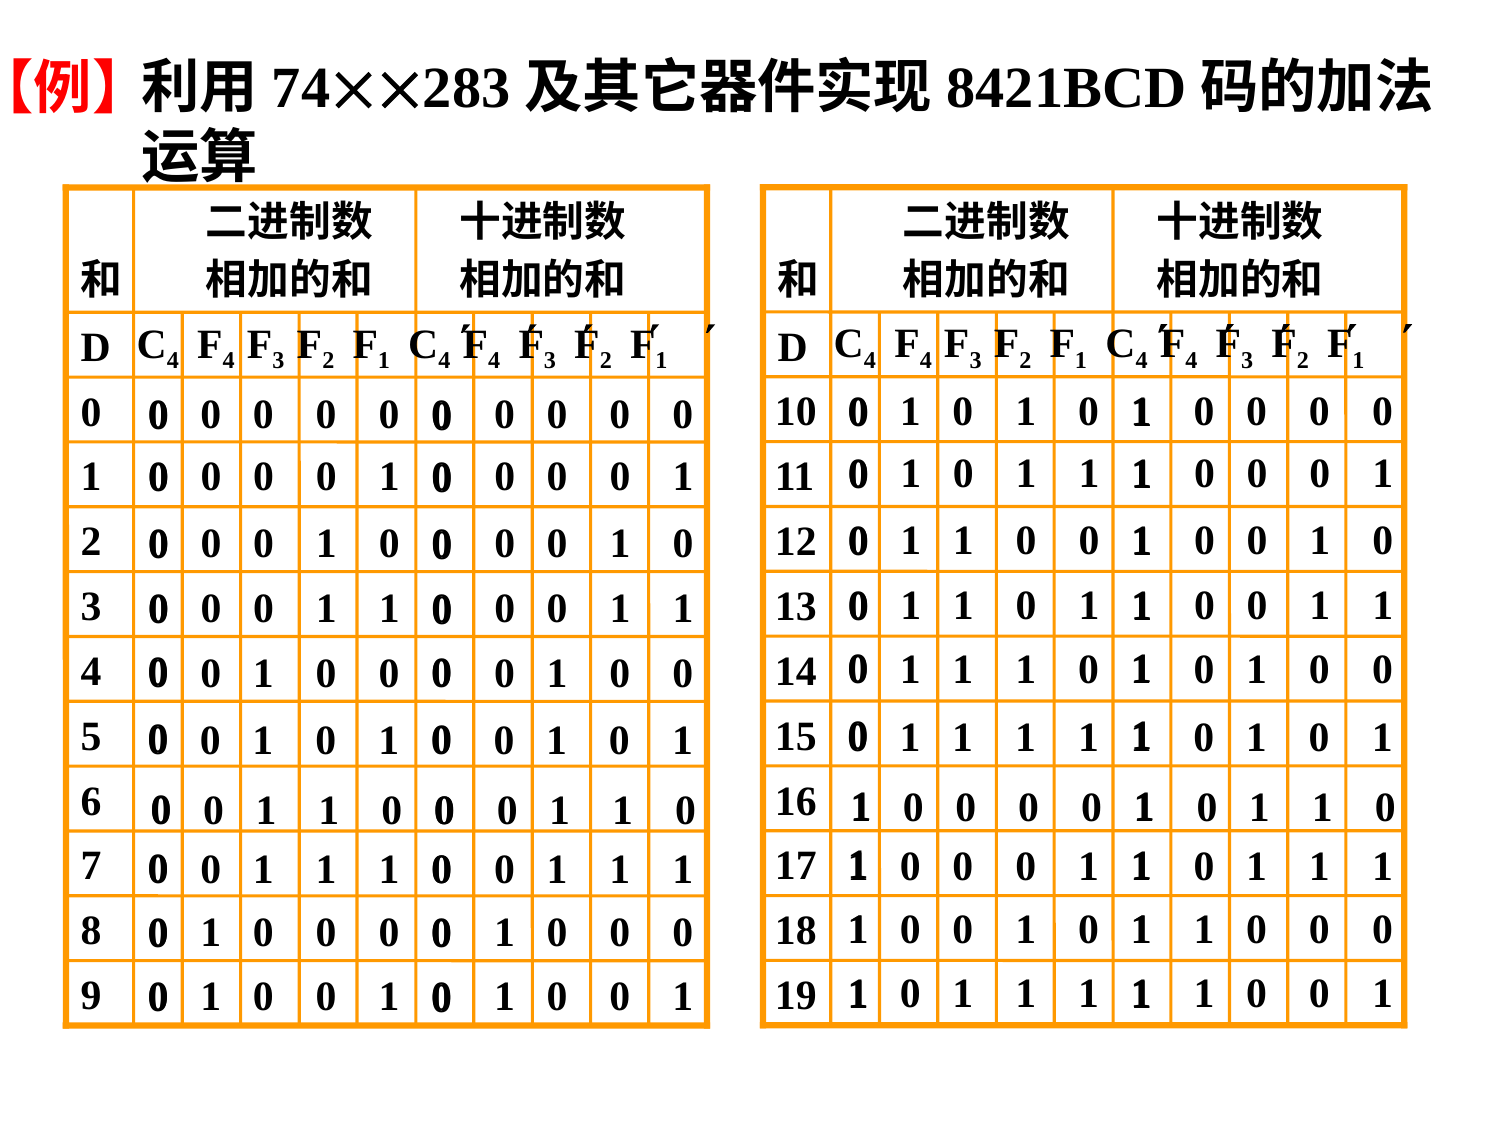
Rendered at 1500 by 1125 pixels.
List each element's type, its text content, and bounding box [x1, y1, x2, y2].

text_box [504, 379, 734, 1028]
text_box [1205, 376, 1433, 1024]
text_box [65, 187, 755, 1026]
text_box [832, 376, 922, 1025]
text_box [222, 379, 417, 1028]
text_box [132, 380, 222, 1029]
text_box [416, 380, 506, 1029]
text_box 利用74283及其它器件实现8421BCD码的加法运算 [126, 41, 1500, 197]
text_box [922, 376, 1114, 1024]
title 【例】 [0, 47, 126, 123]
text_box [1115, 377, 1205, 1025]
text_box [759, 186, 1452, 1026]
